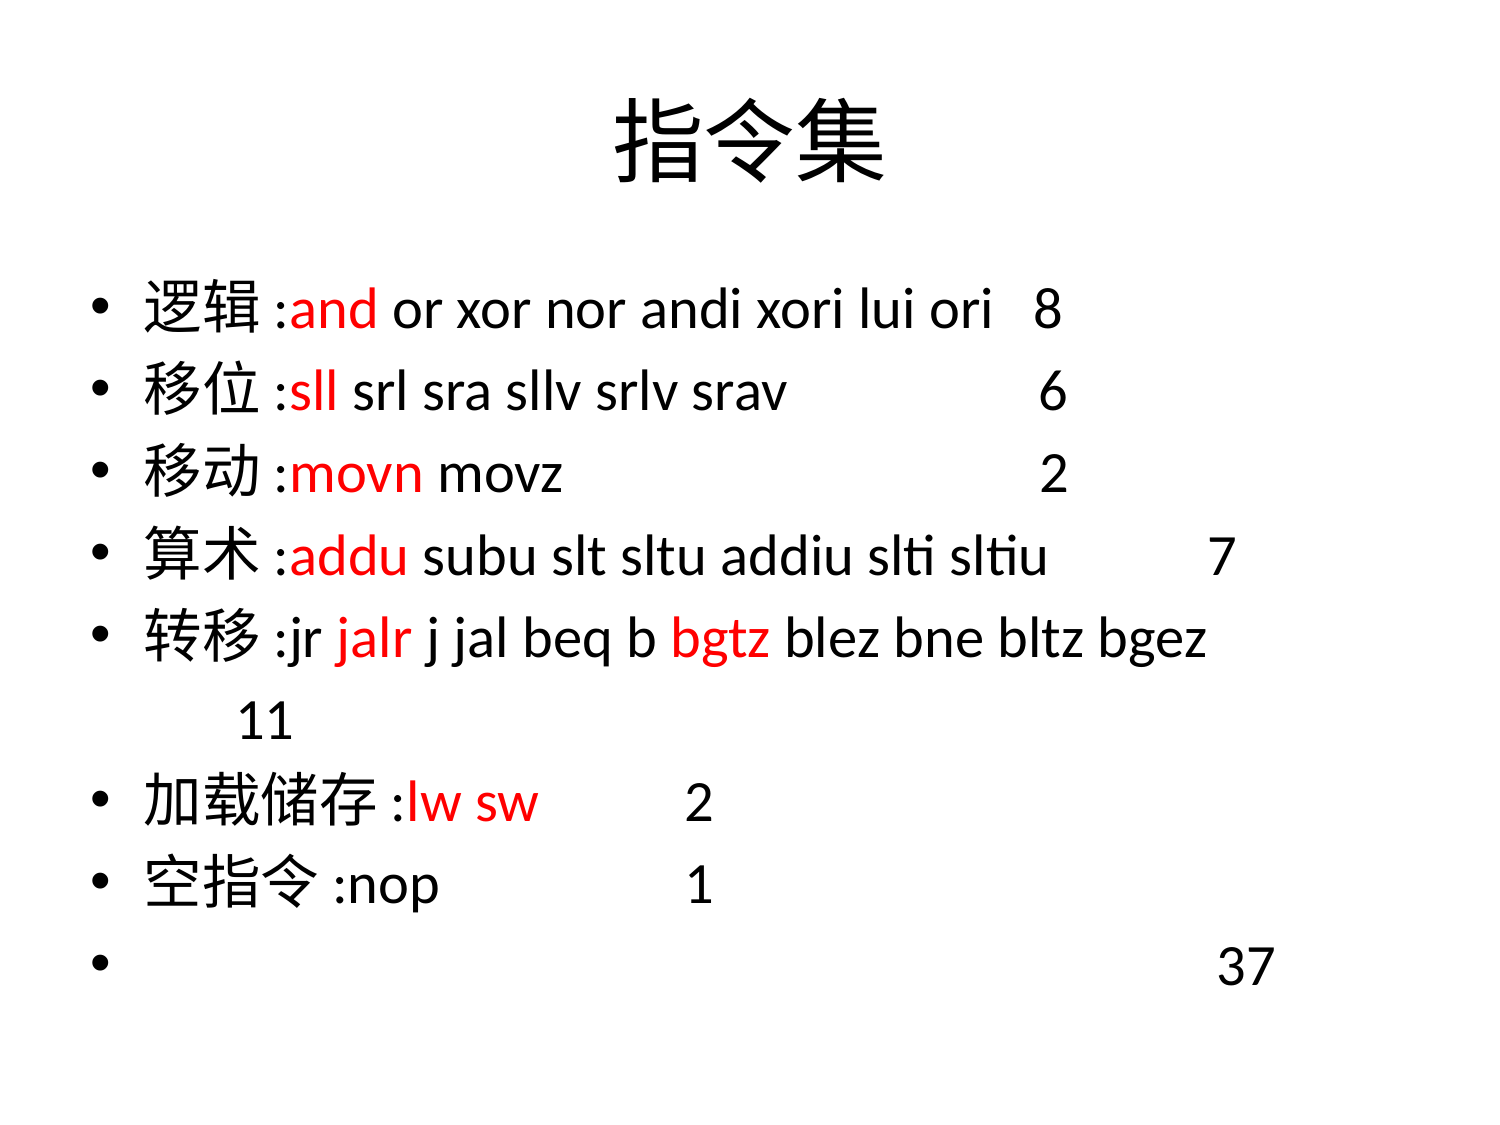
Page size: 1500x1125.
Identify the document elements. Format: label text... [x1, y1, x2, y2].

list 逻辑:and or xor nor andi xori lui ori 8 移位:sll srl sra sllv srlv srav 6 移动:movn movz 2 算术:addu subu slt sltu addiu slti sltiu 7 转移:jr jalr j jal beq b bgtz blez bne bltz bgez 11 加载储存:lw sw 2 空指令:nop 1 37 [75, 262, 1425, 1005]
title 指令集 [75, 45, 1425, 233]
